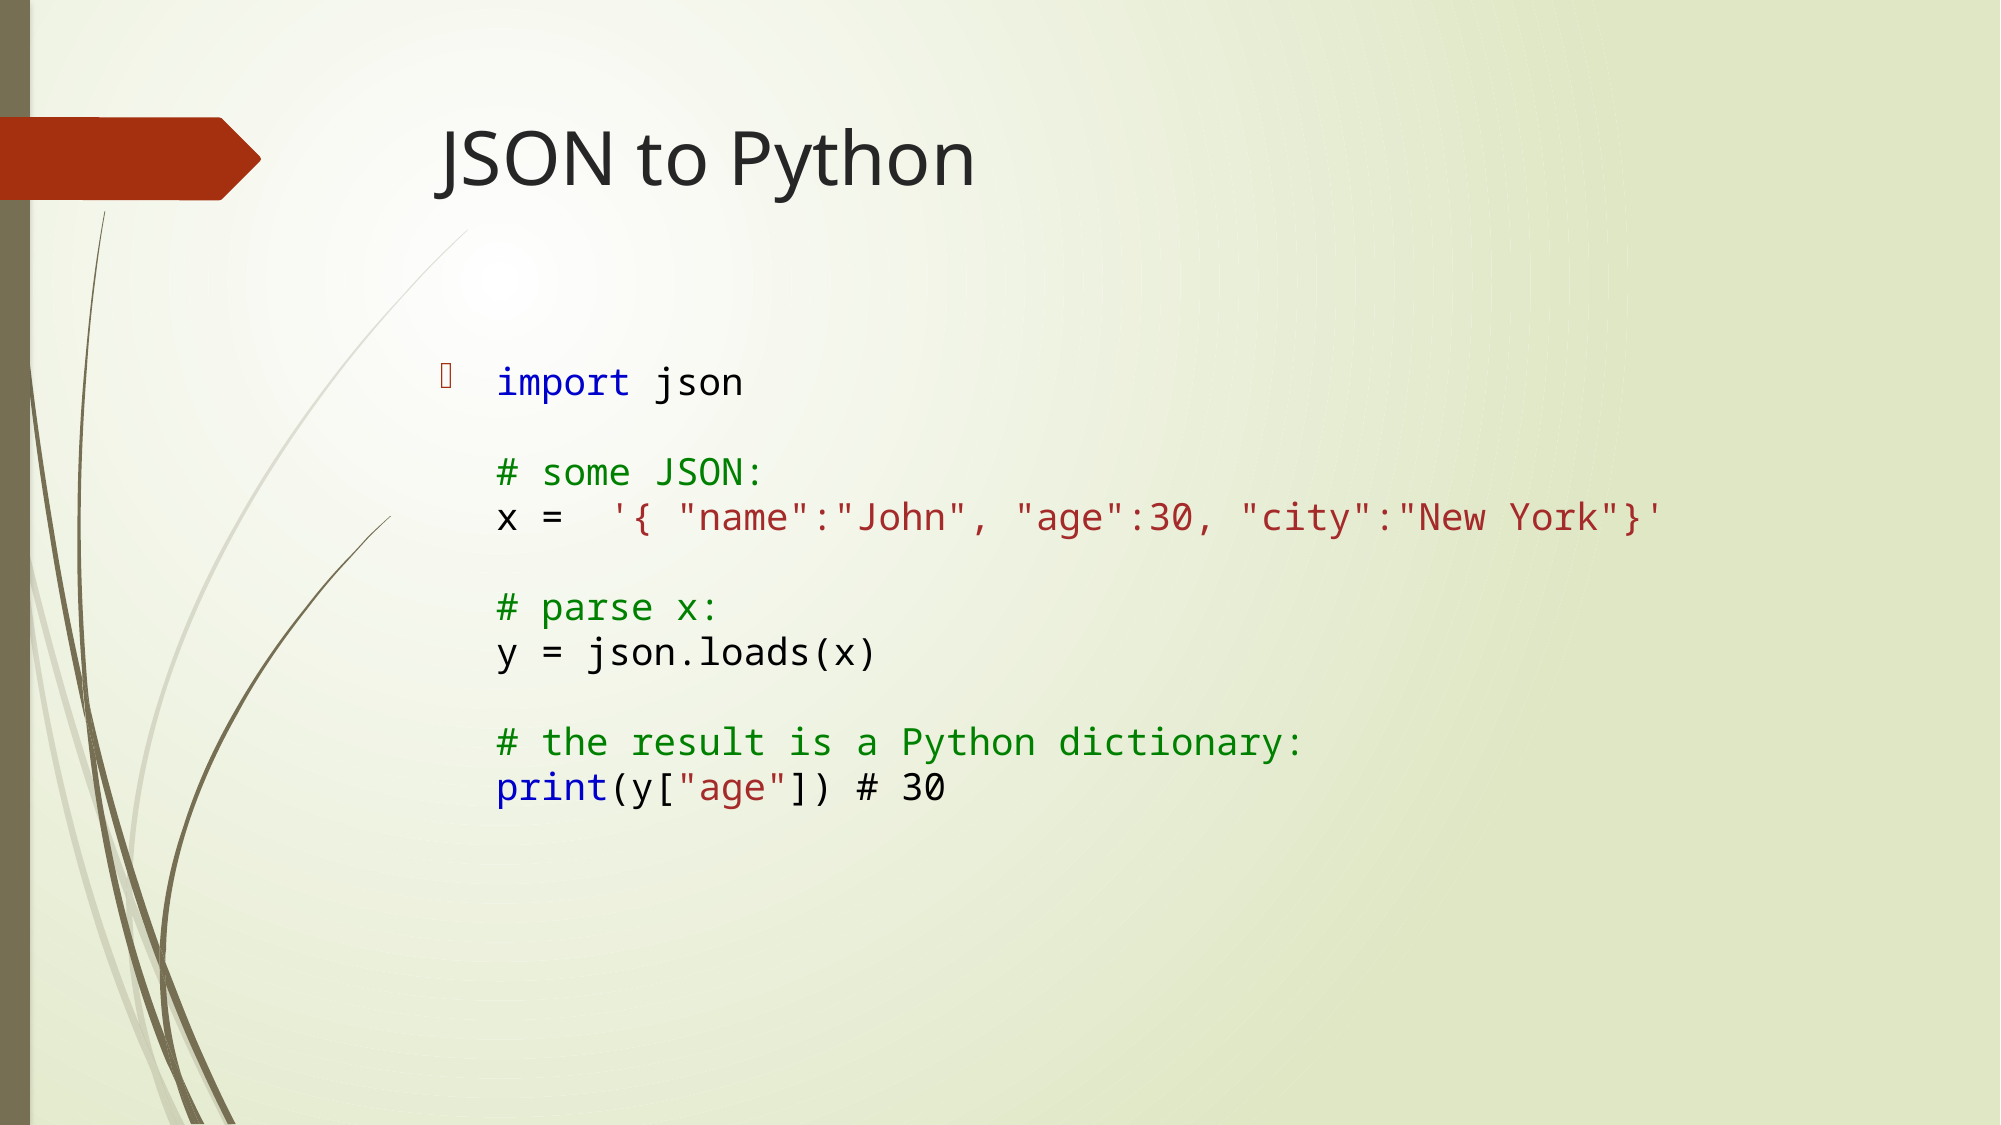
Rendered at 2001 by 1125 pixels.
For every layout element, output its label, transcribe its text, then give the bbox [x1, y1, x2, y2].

list import json # some JSON: x = '{ "name":"John", "age":30, "city":"New York"}' # parse x: y = json.loads(x) # the result is a Python dictionary: print(y["age"]) # 30 [424, 350, 1888, 970]
title JSON to Python [425, 102, 1888, 313]
